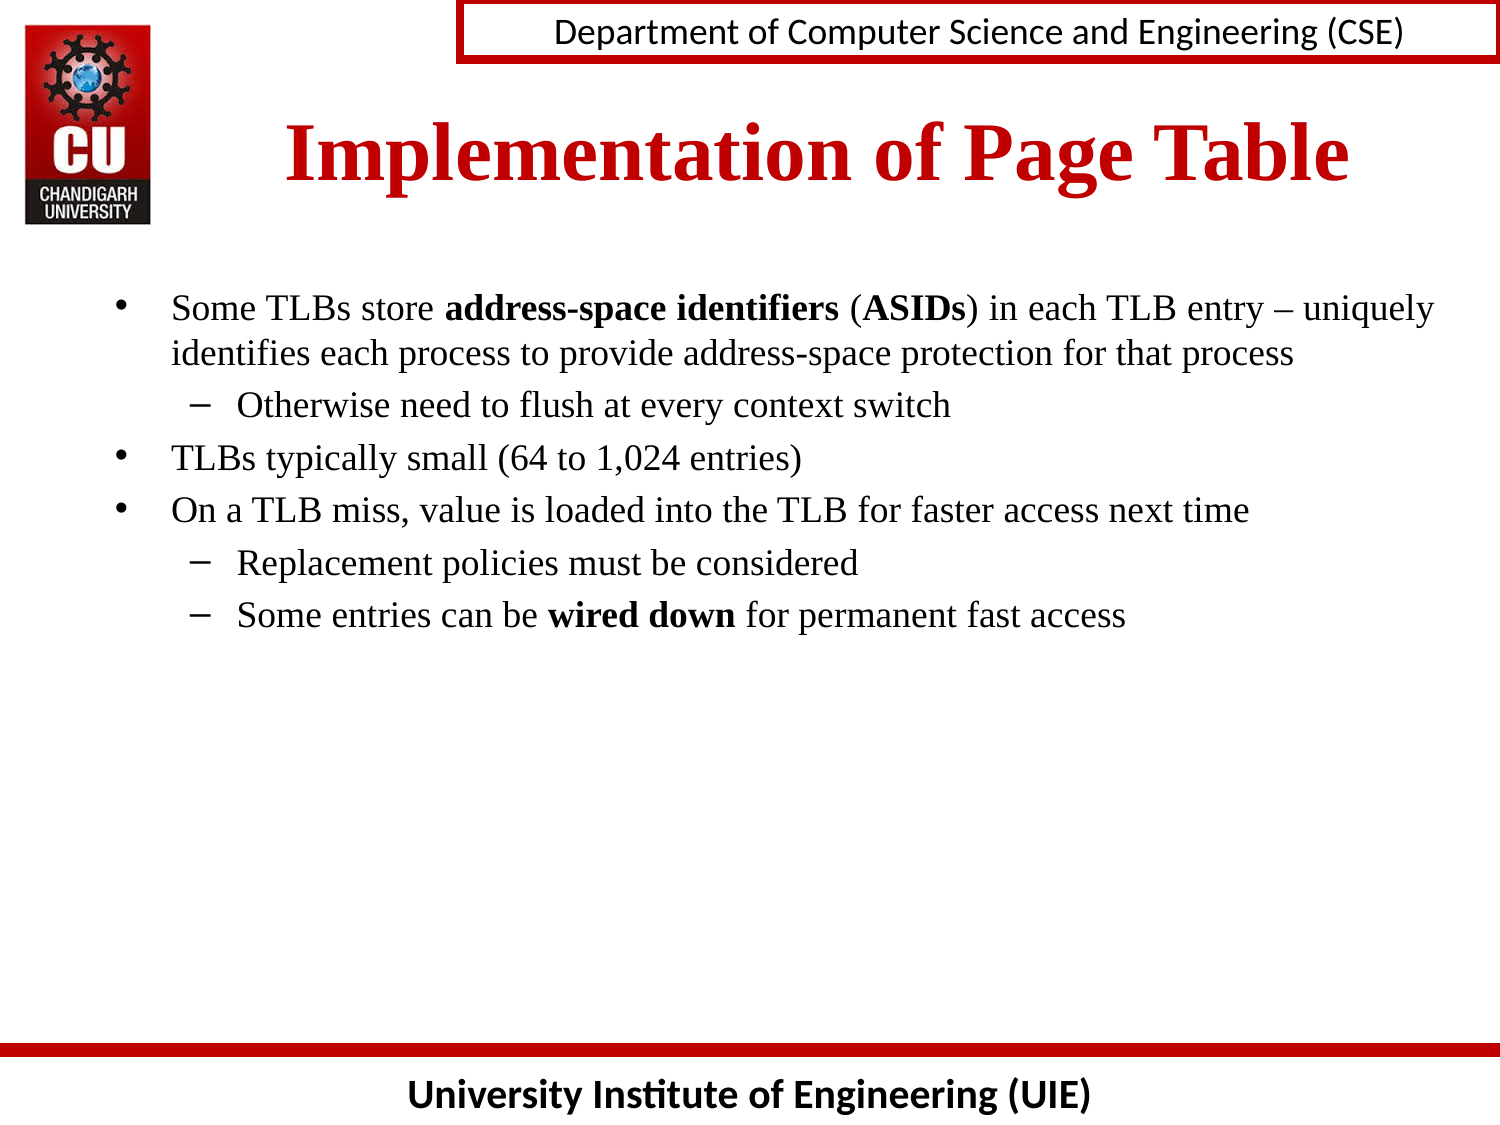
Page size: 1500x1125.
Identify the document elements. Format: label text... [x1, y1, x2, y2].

picture [24, 24, 151, 225]
title Implementation of Page Table [153, 99, 1500, 195]
list Some TLBs store address-space identifiers (ASIDs) in each TLB entry – uniquely identifies each process to provide address-space protection for that process Otherwise need to flush at every context switch TLBs typically small (64 to 1,024 entries) On a TLB miss, value is loaded into the TLB for faster access next time Replacement policies must be considered Some entries can be wired down for permanent fast access [99, 275, 1450, 957]
